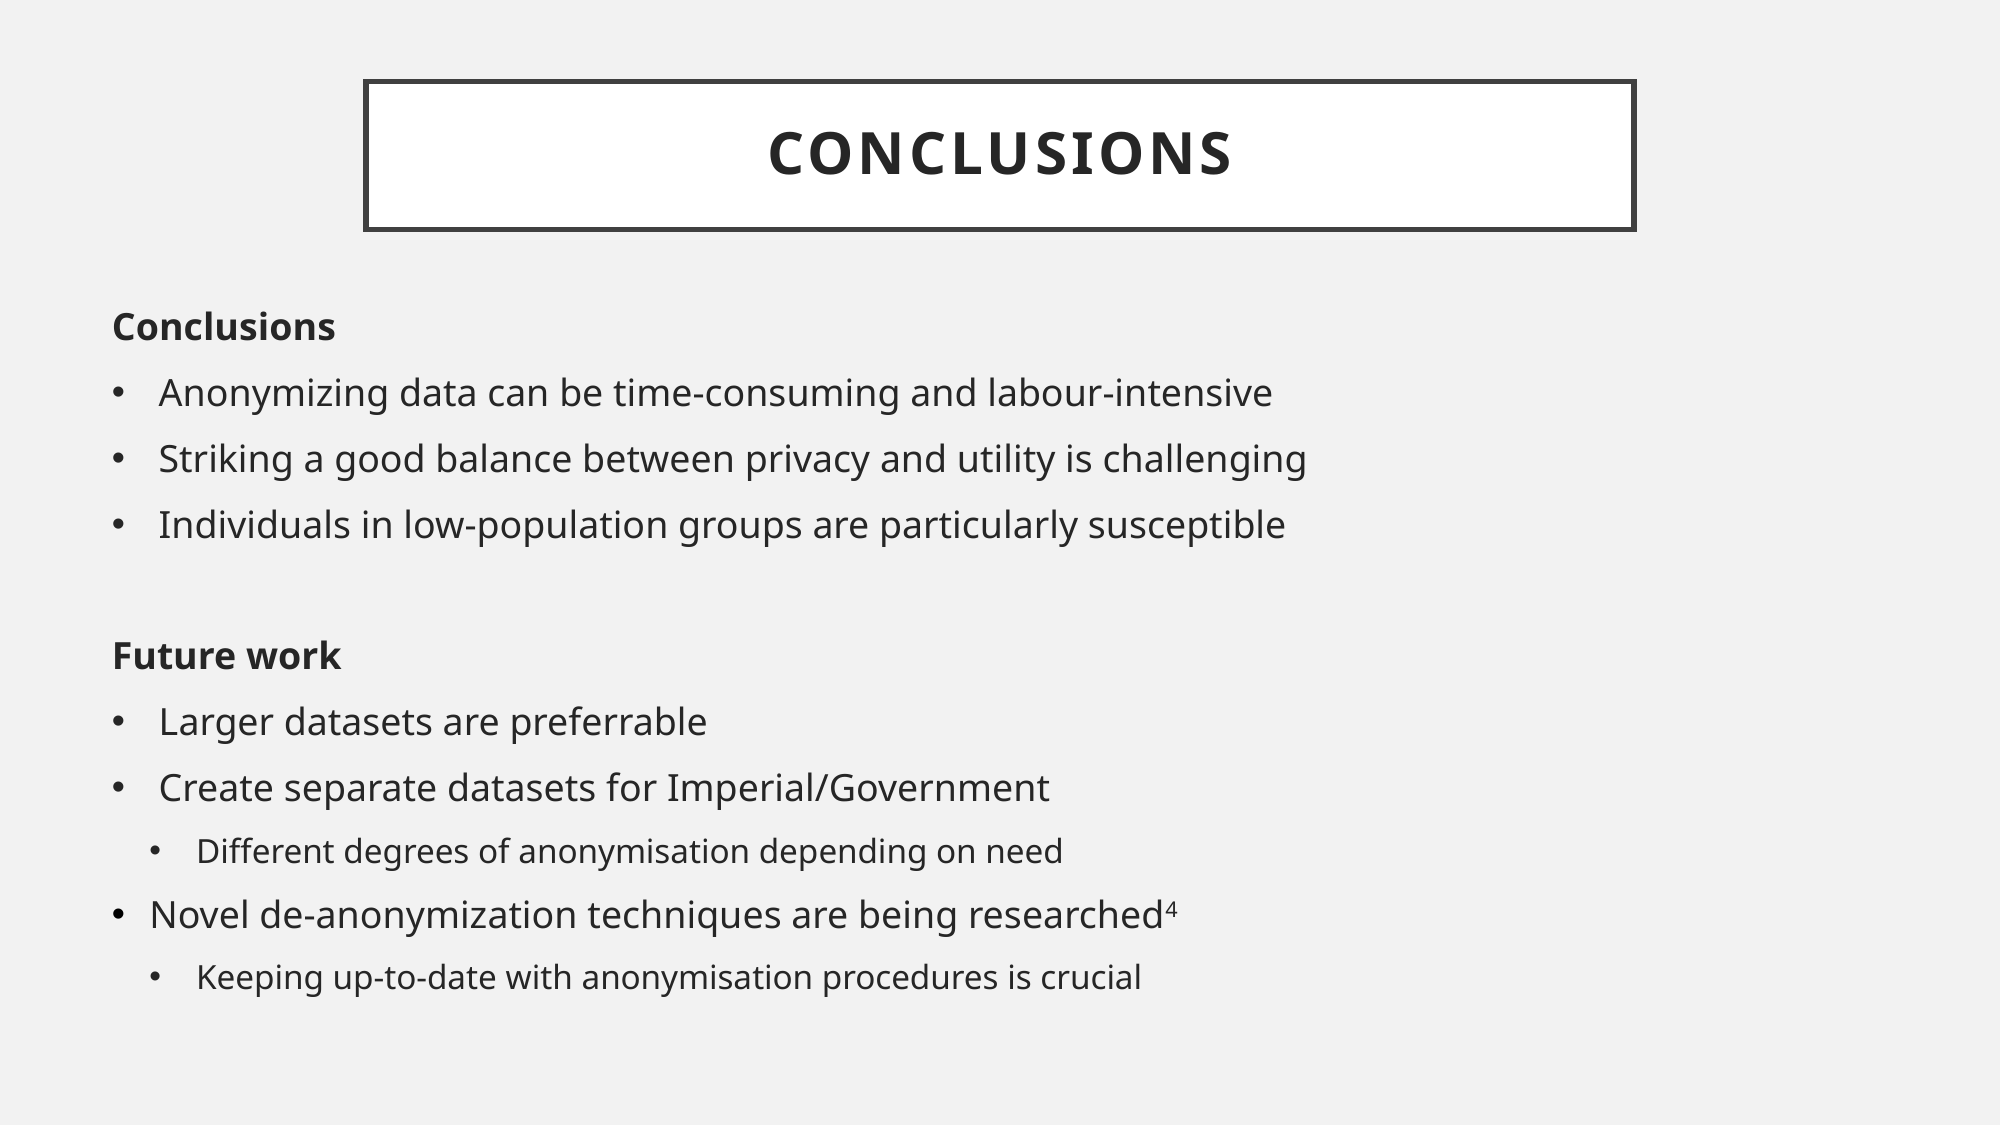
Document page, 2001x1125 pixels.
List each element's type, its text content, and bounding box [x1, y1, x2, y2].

list Conclusions Anonymizing data can be time-consuming and labour-intensive Striking a good balance between privacy and utility is challenging Individuals in low-population groups are particularly susceptible Future work Larger datasets are preferrable Create separate datasets for Imperial/Government Different degrees of anonymisation depending on need Novel de-anonymization techniques are being researched4 Keeping up-to-date with anonymisation procedures is crucial [96, 295, 1841, 1044]
text_box CONCLUSIONS [366, 81, 1634, 230]
